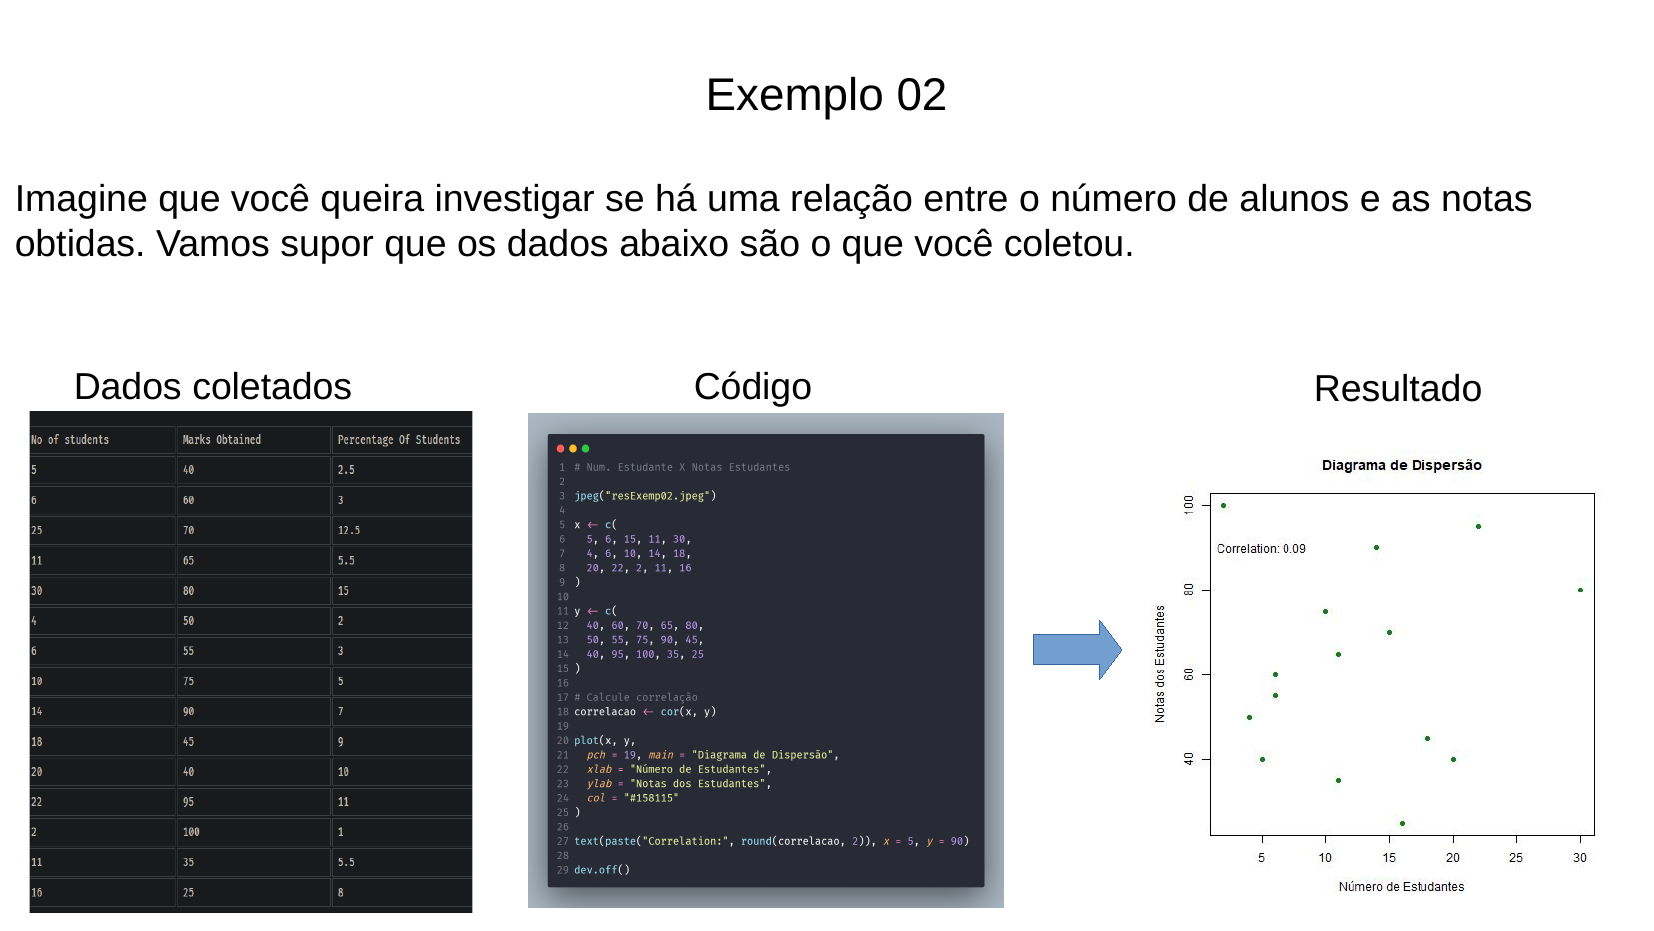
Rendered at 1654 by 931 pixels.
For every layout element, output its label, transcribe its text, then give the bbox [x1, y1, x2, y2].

picture [29, 410, 473, 914]
text_box Resultado [1299, 356, 1536, 414]
picture [528, 413, 1005, 908]
text_box [1033, 620, 1122, 680]
text_box Imagine que você queira investigar se há uma relação entre o número de alunos e as notas obtidas. Vamos supor que os dados abaixo são o que você coletou. [0, 166, 1654, 266]
text_box Código [679, 354, 857, 411]
text_box Dados coletados [58, 354, 384, 409]
picture [1151, 434, 1625, 908]
text_box Exemplo 02 [82, 29, 1571, 156]
